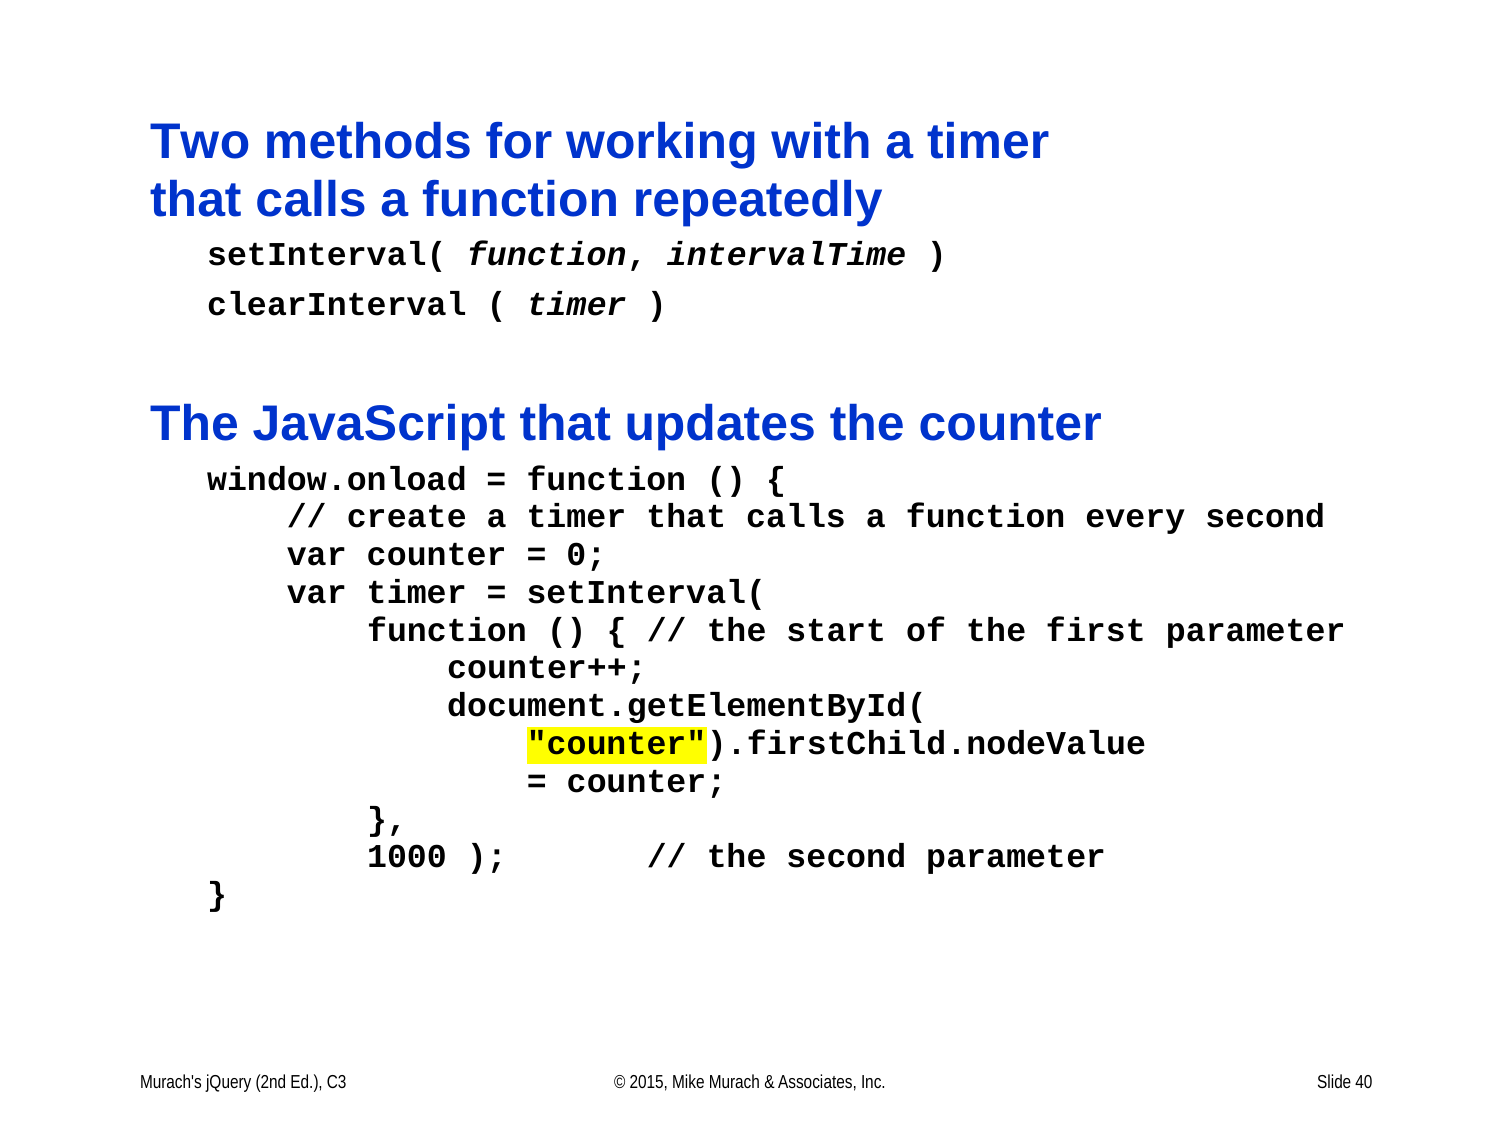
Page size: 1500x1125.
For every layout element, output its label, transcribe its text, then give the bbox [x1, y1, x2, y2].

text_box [149, 362, 1348, 462]
slide_number Slide 40 [1074, 1025, 1388, 1100]
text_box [149, 112, 1348, 236]
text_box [149, 462, 1348, 917]
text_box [149, 237, 1348, 339]
slide_number Murach's jQuery (2nd Ed.), C3 [125, 1025, 450, 1100]
footer © 2015, Mike Murach & Associates, Inc. [474, 1025, 1025, 1100]
